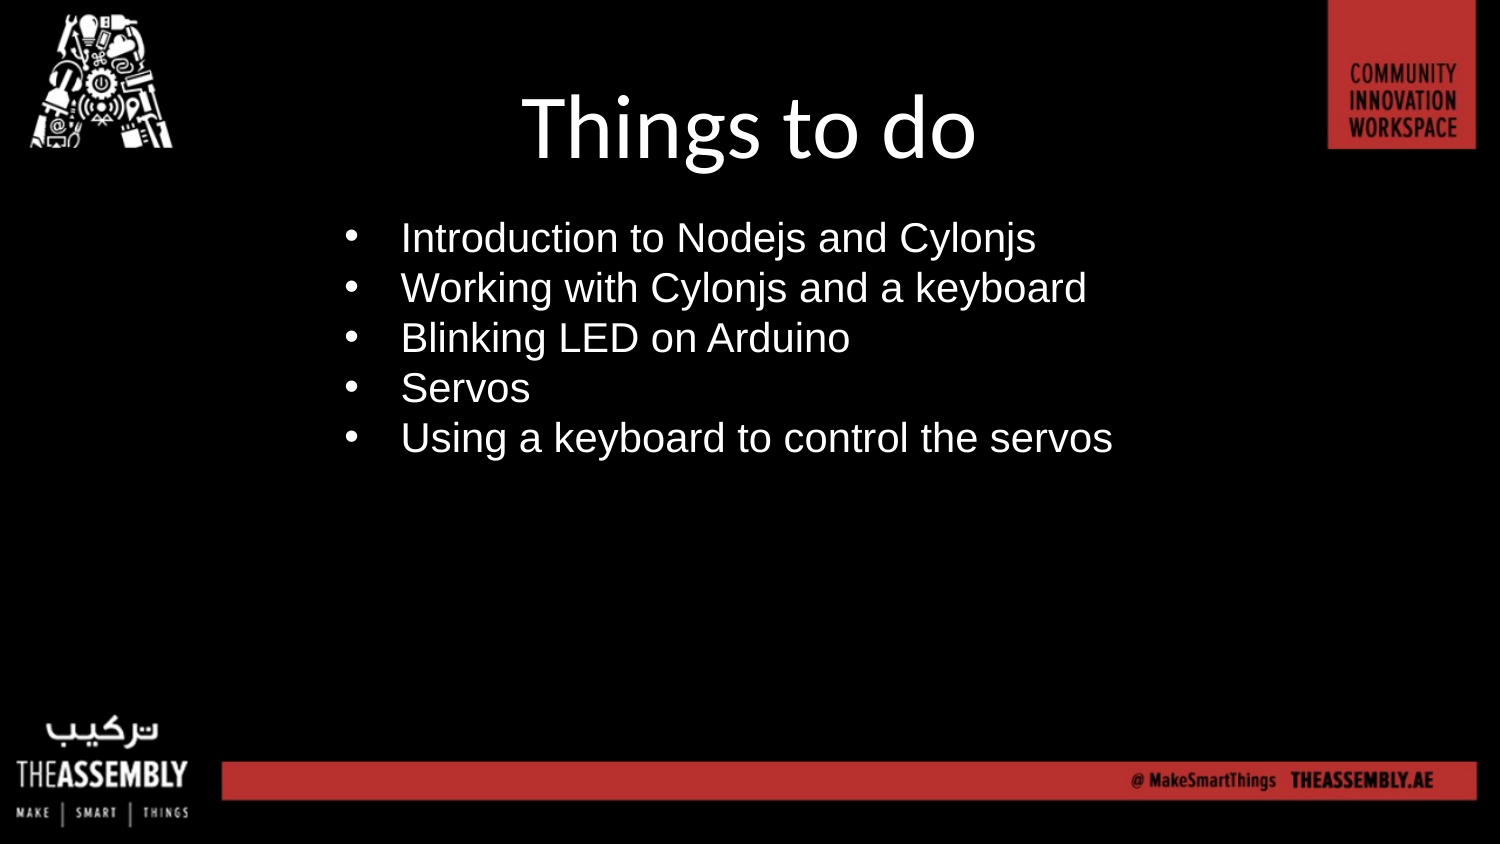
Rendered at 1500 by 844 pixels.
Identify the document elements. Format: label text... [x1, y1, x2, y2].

text_box Introduction to Nodejs and Cylonjs Working with Cylonjs and a keyboard Blinking LED on Arduino Servos Using a keyboard to control the servos [329, 203, 1216, 569]
picture [0, 0, 1500, 844]
title Things to do [75, 51, 1425, 192]
